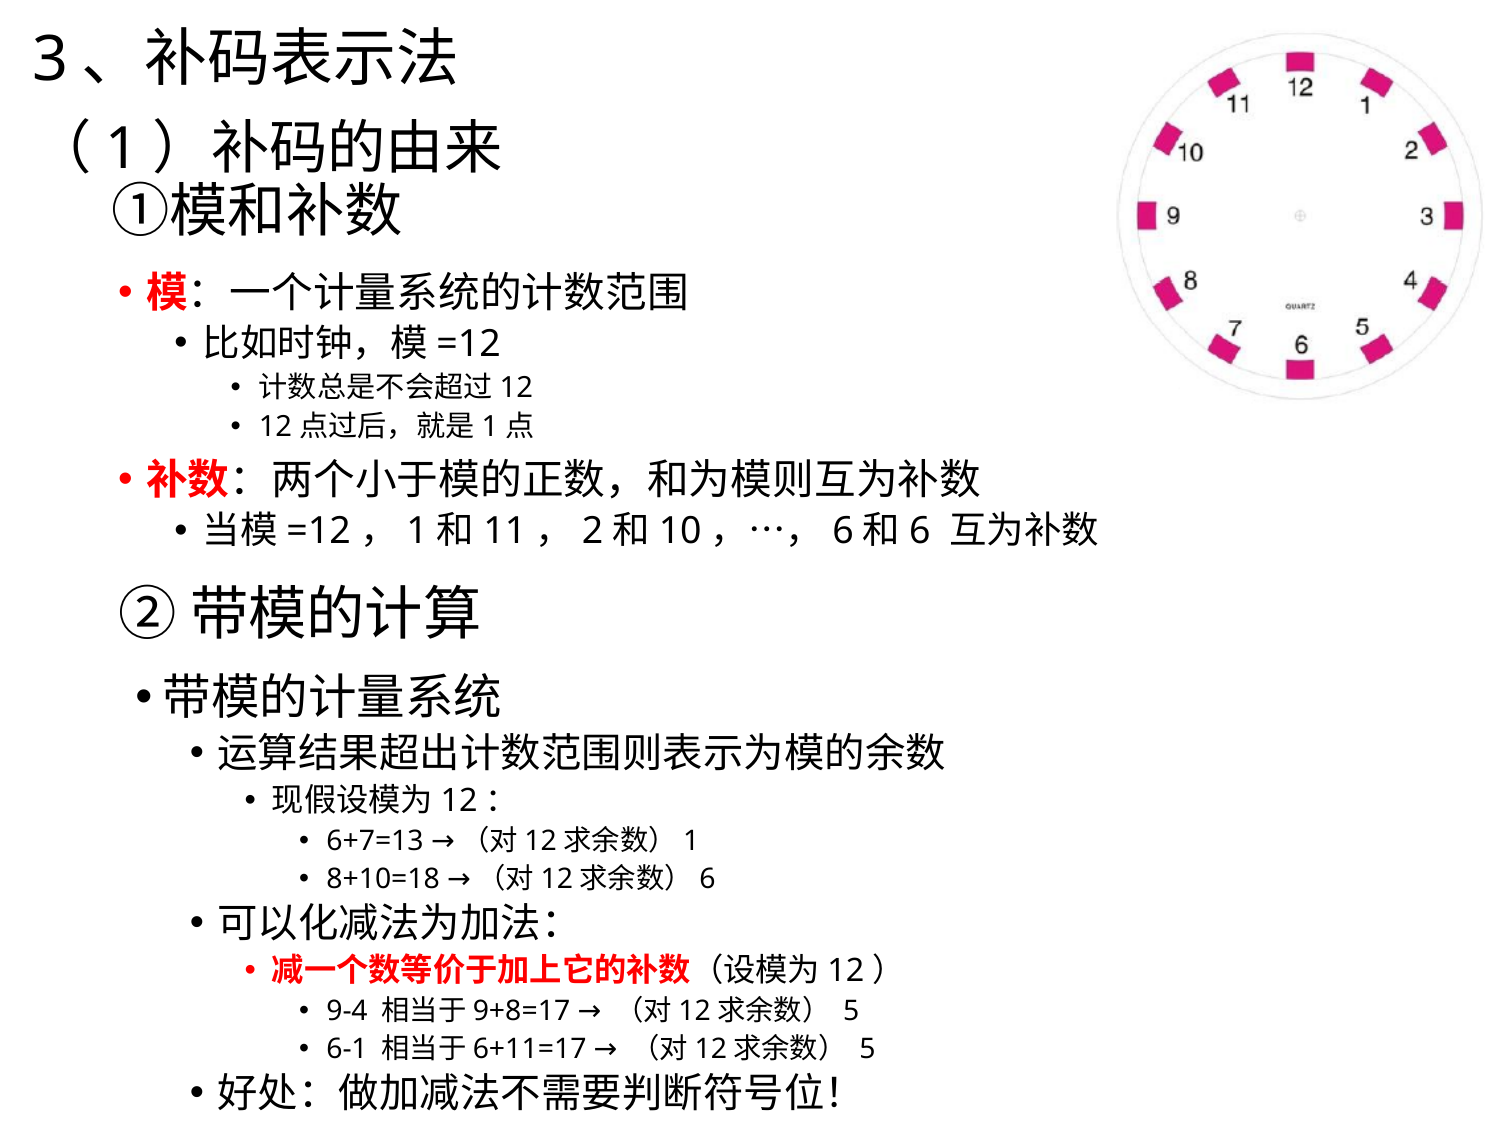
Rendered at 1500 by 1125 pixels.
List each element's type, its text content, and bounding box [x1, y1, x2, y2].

picture [1098, 20, 1500, 413]
text_box ②带模的计算 [103, 571, 538, 661]
text_box 带模的计量系统 运算结果超出计数范围则表示为模的余数 现假设模为12： 6+7=13 →（对12求余数）1 8+10=18 →（对12求余数）6 可以化减法为加法： 减一个数等价于加上它的补数（设模为12） 9-4 相当于9+8=17 → （对12求余数） 5 6-1 相当于6+11=17 → （对12求余数） 5 好处：做加减法不需要判断符号位！ [120, 665, 1169, 1125]
list 模：一个计量系统的计数范围 比如时钟，模=12 计数总是不会超过12 12点过后，就是1点 补数：两个小于模的正数，和为模则互为补数 当模=12，1和11，2和10，…，6和6 互为补数 [103, 263, 1353, 598]
title （1）补码的由来 ①模和补数 [18, 98, 657, 264]
text_box 3、补码表示法 [17, 18, 621, 102]
